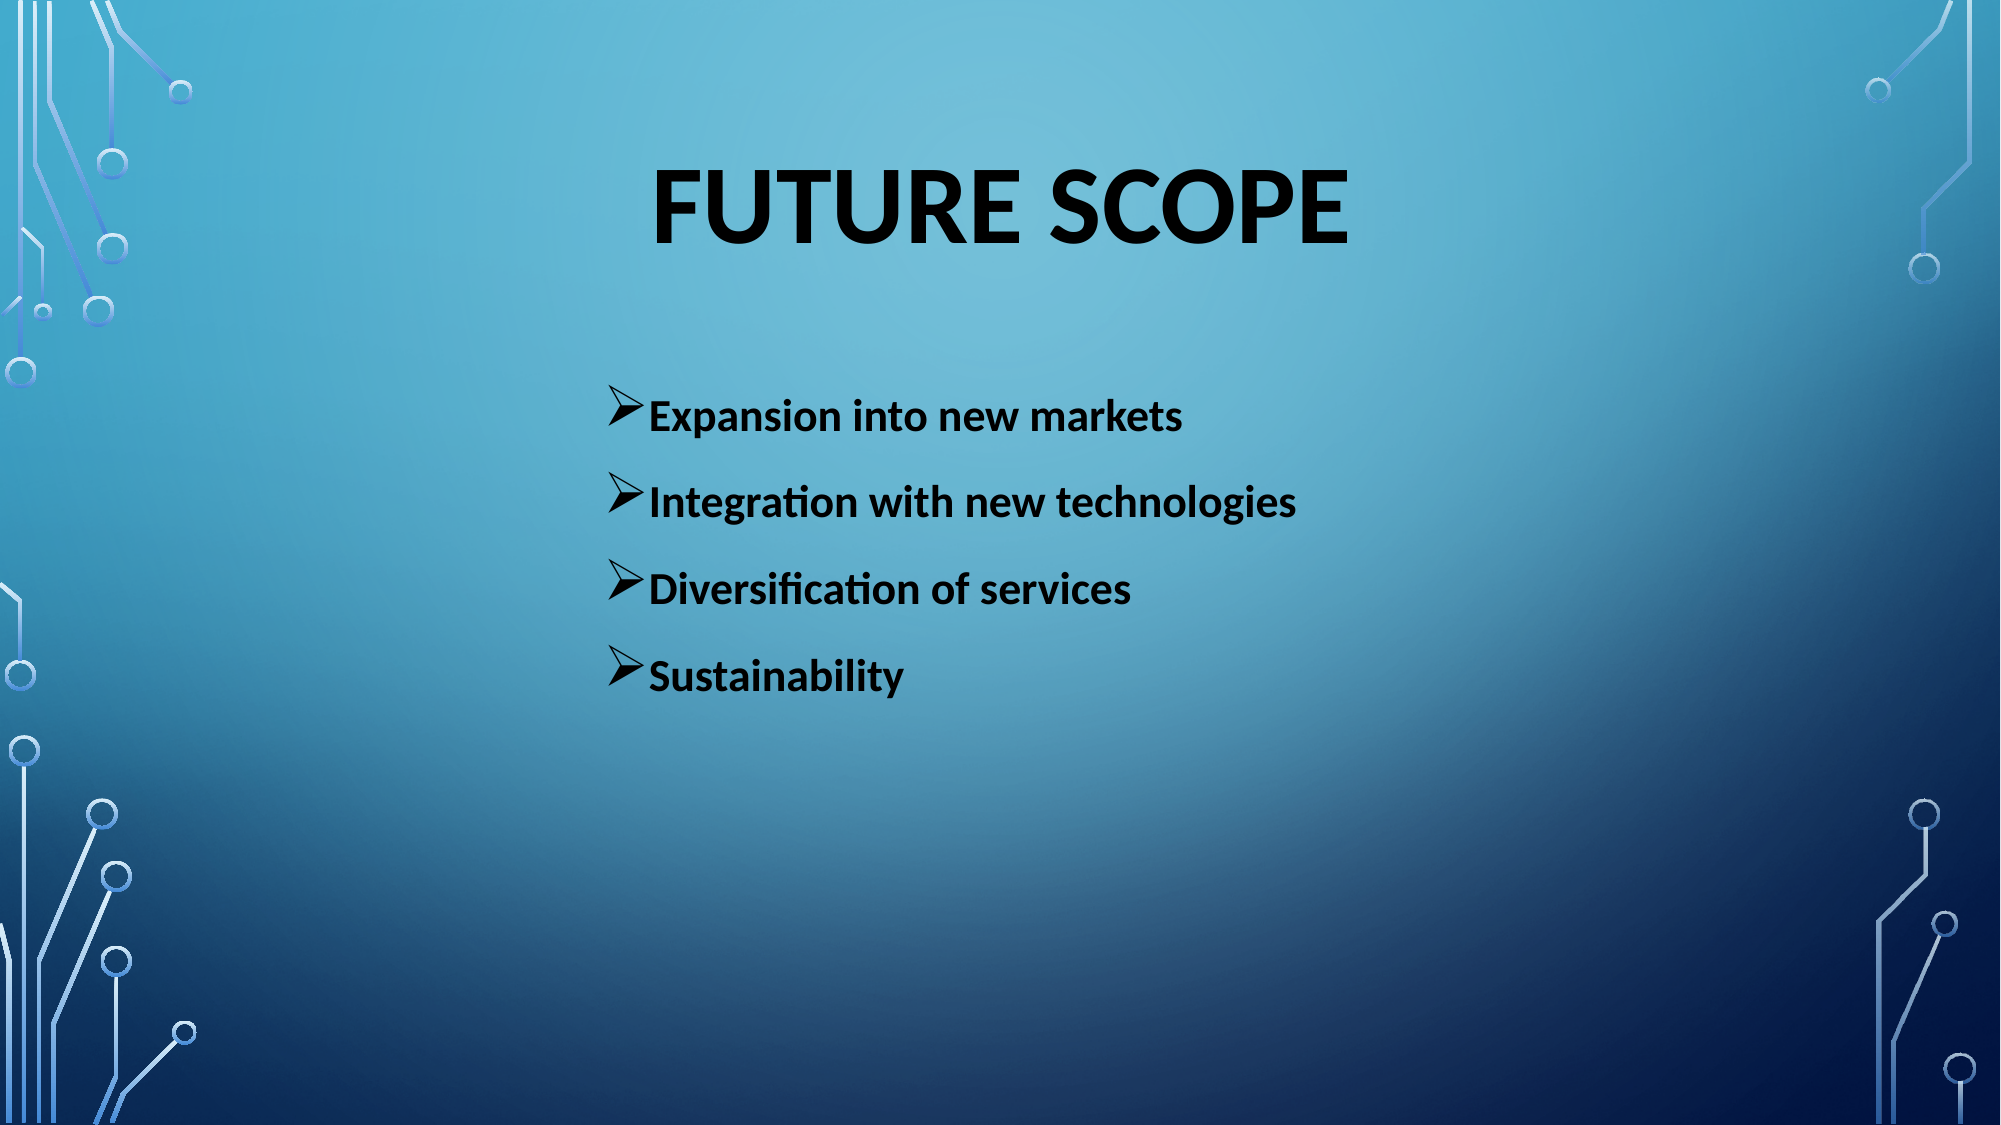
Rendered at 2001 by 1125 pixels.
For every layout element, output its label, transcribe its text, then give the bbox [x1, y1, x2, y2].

list Expansion into new markets Integration with new technologies Diversification of services Sustainability [588, 366, 1433, 813]
title Future scope [189, 108, 1815, 307]
